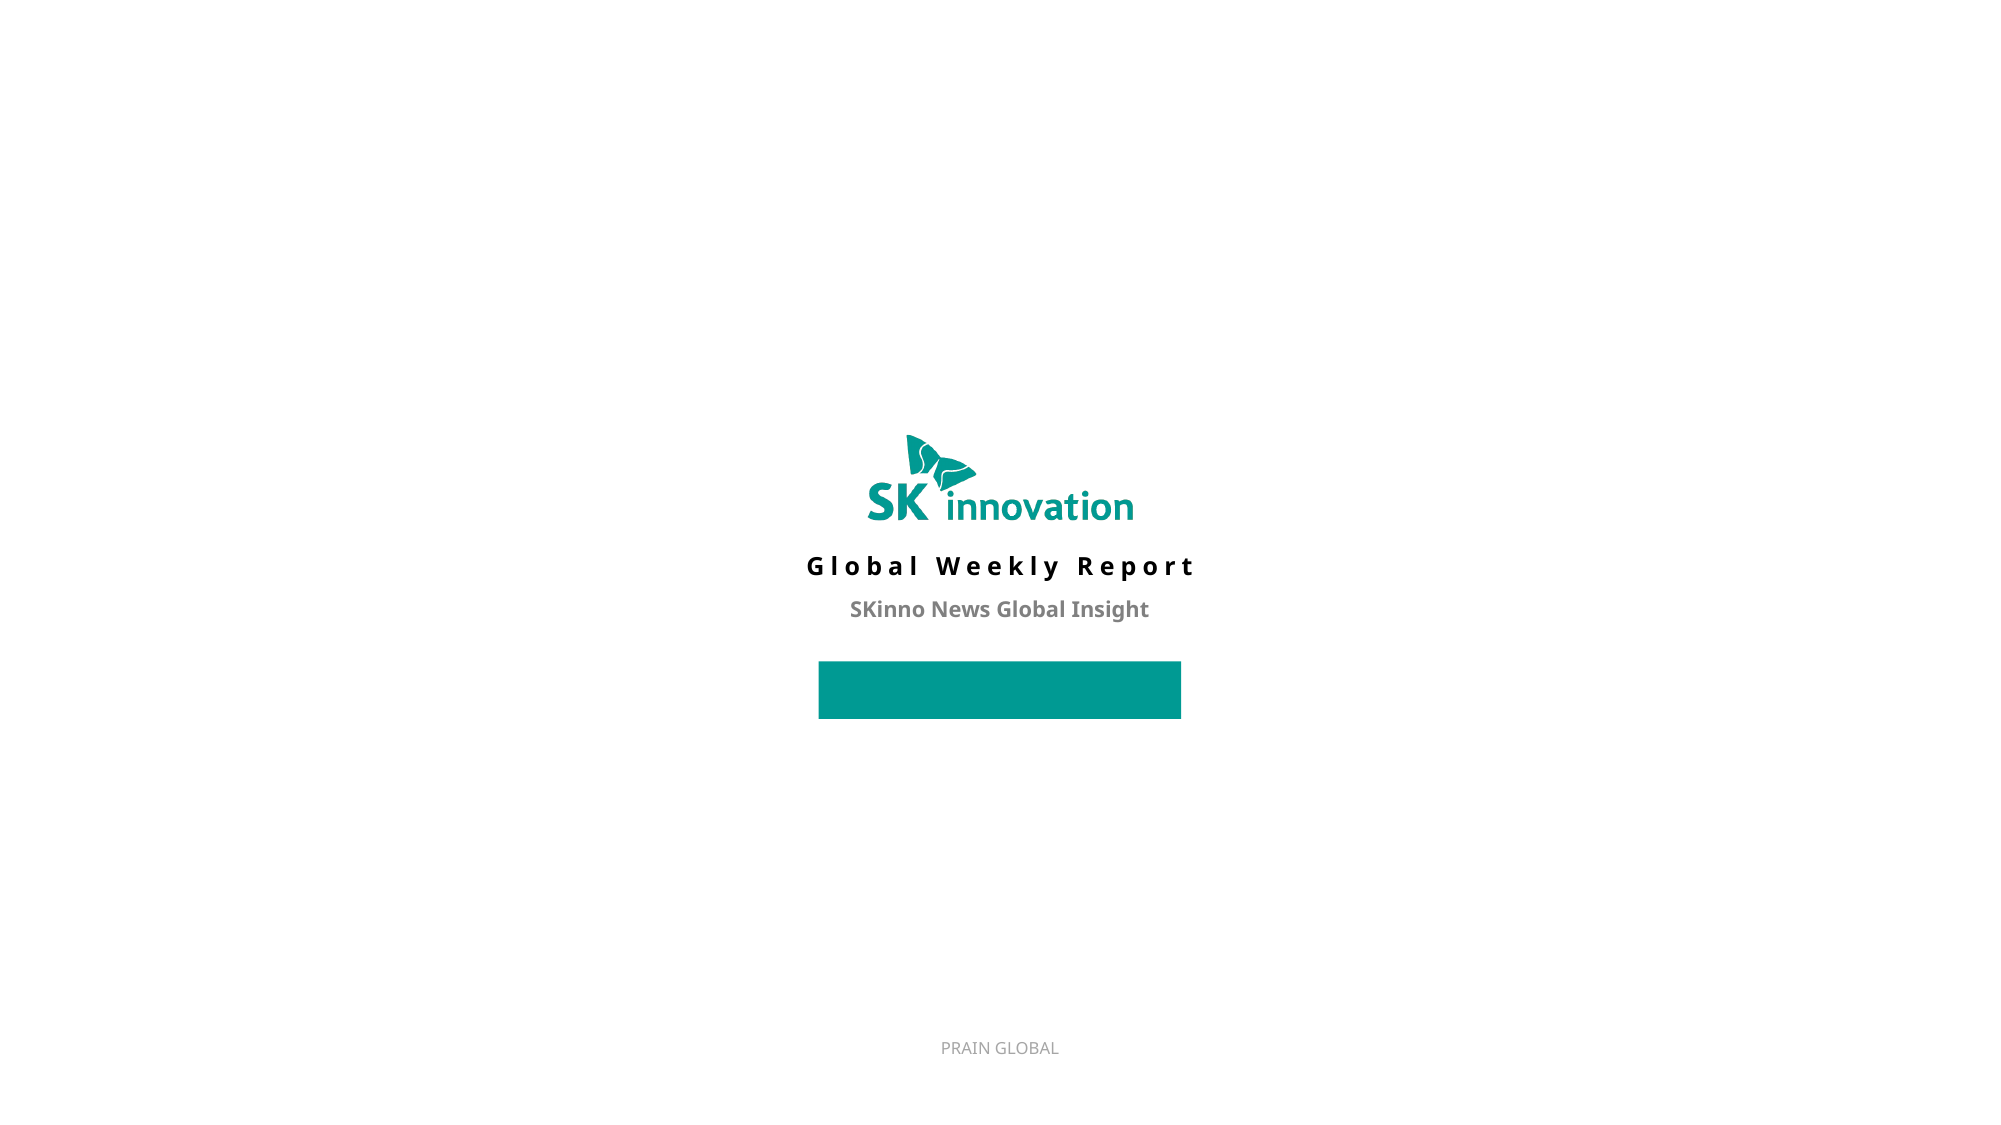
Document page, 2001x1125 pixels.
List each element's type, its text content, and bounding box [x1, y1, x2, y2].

text_box SKinno News Global Insight [633, 588, 1367, 630]
text_box 2024.07.22 ~ 2024.07.28 [818, 661, 1182, 719]
text_box Global Weekly Report [785, 543, 1215, 588]
picture [857, 427, 1142, 528]
text_box PRAIN GLOBAL [700, 1030, 1300, 1066]
